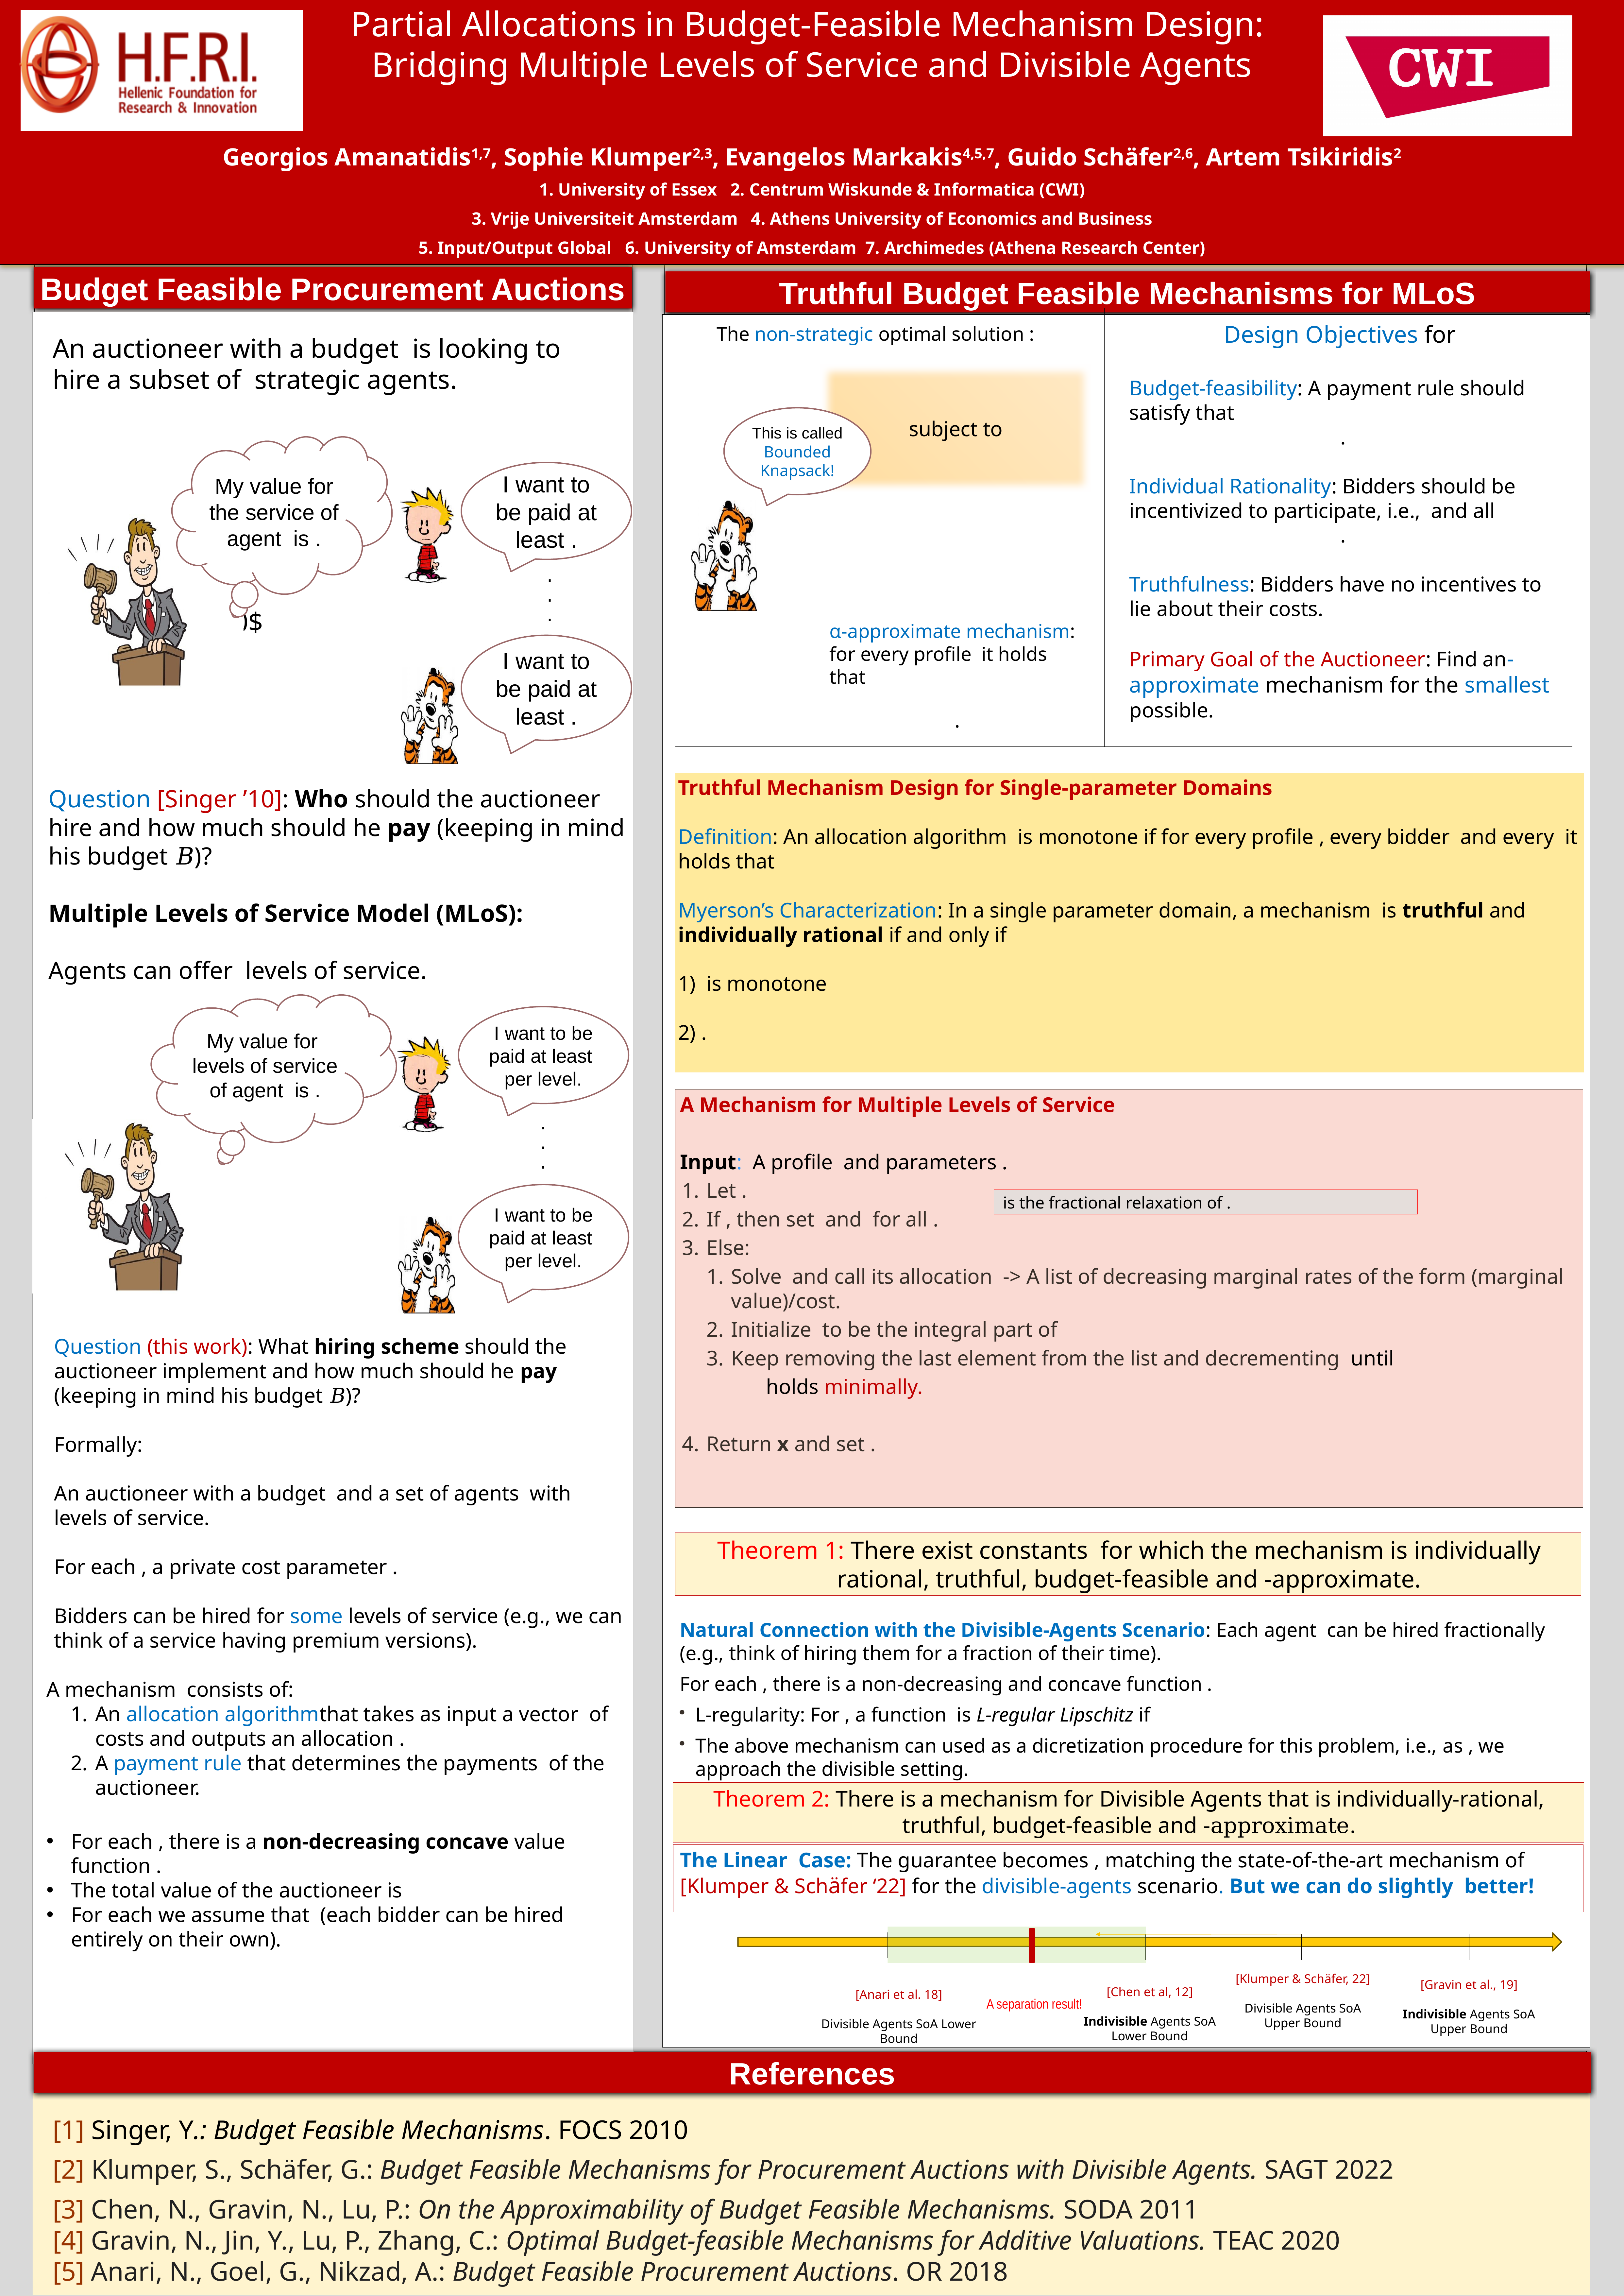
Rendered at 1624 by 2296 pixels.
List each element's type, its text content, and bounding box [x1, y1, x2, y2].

picture [11, 4, 357, 126]
text_box [662, 314, 1590, 2047]
text_box [1] Singer, Y.: Budget Feasible Mechanisms. FOCS 2010 [2] Klumper, S., Schäfer, G.: Budget Feasible Mechanisms for Procurement Auctions with Divisible Agents. SAGT 2022 [3] Chen, N., Gravin, N., Lu, P.: On the Approximability of Budget Feasible Mechanisms. SODA 2011 [4] Gravin, N., Jin, Y., Lu, P., Zhang, C.: Optimal Budget-feasible Mechanisms for Additive Valuations. TEAC 2020 [5] Anari, N., Goel, G., Nikzad, A.: Budget Feasible Procurement Auctions. OR 2018 [32, 2099, 1590, 2295]
text_box Truthful Budget Feasible Mechanisms for MLoS [665, 271, 1590, 313]
picture [691, 500, 757, 611]
text_box References [33, 2052, 1591, 2093]
text_box This is called Bounded Knapsack! [723, 407, 872, 506]
text_box Partial Allocations in Budget-Feasible Mechanism Design: Bridging Multiple Levels of Service and Divisible Agents Georgios Amanatidis1,7, Sophie Klumper2,3, Evangelos Markakis4,5,7, Guido Schäfer2,6, Artem Tsikiridis2 1. University of Essex 2. Centrum Wiskunde & Informatica (CWI) 3. Vrije Universiteit Amsterdam 4. Athens University of Economics and Business 5. Input/Output Global 6. University of Amsterdam 7. Archimedes (Athena Research Center) [0, 0, 1624, 265]
text_box [715, 1072, 1045, 1082]
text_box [35, 436, 713, 764]
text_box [665, 1927, 1562, 2049]
text_box Budget Feasible Procurement Auctions [33, 267, 632, 309]
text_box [32, 994, 707, 1313]
text_box [21, 128, 303, 131]
picture [1323, 15, 1572, 137]
